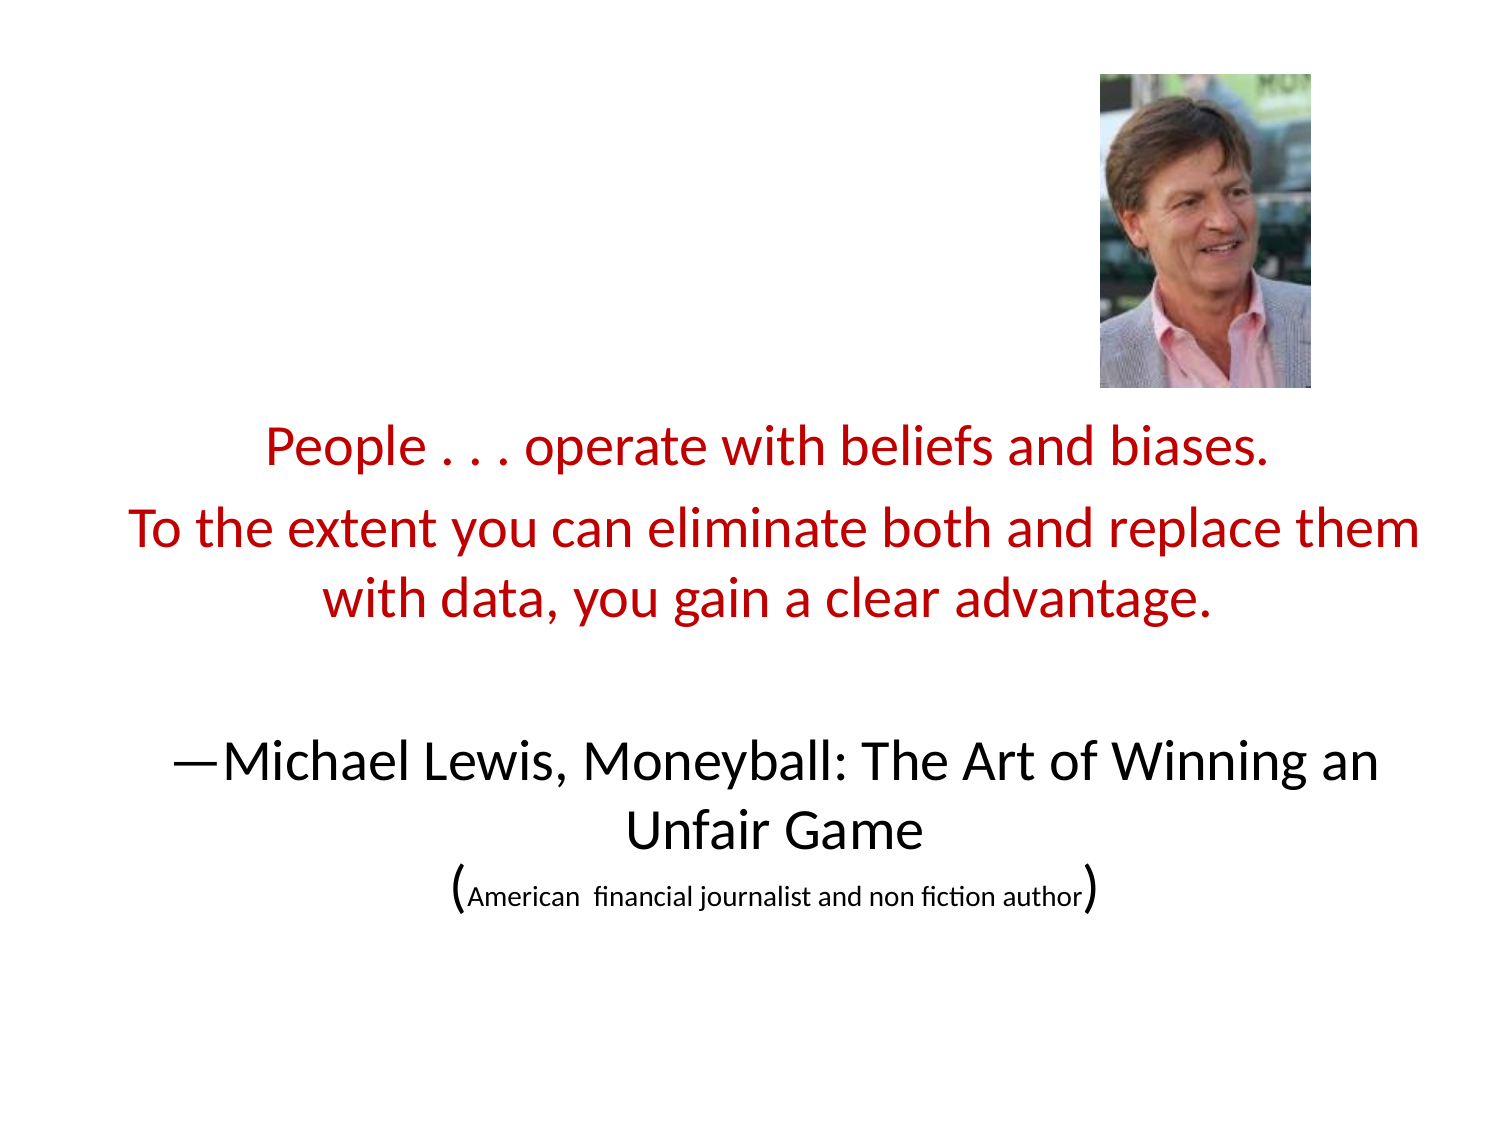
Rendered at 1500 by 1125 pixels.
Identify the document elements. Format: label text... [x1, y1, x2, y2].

picture [1099, 74, 1311, 388]
list People . . . operate with beliefs and biases. To the extent you can eliminate both and replace them with data, you gain a clear advantage. —Michael Lewis, Moneyball: The Art of Winning an Unfair Game (American financial journalist and non fiction author) [112, 399, 1438, 1013]
